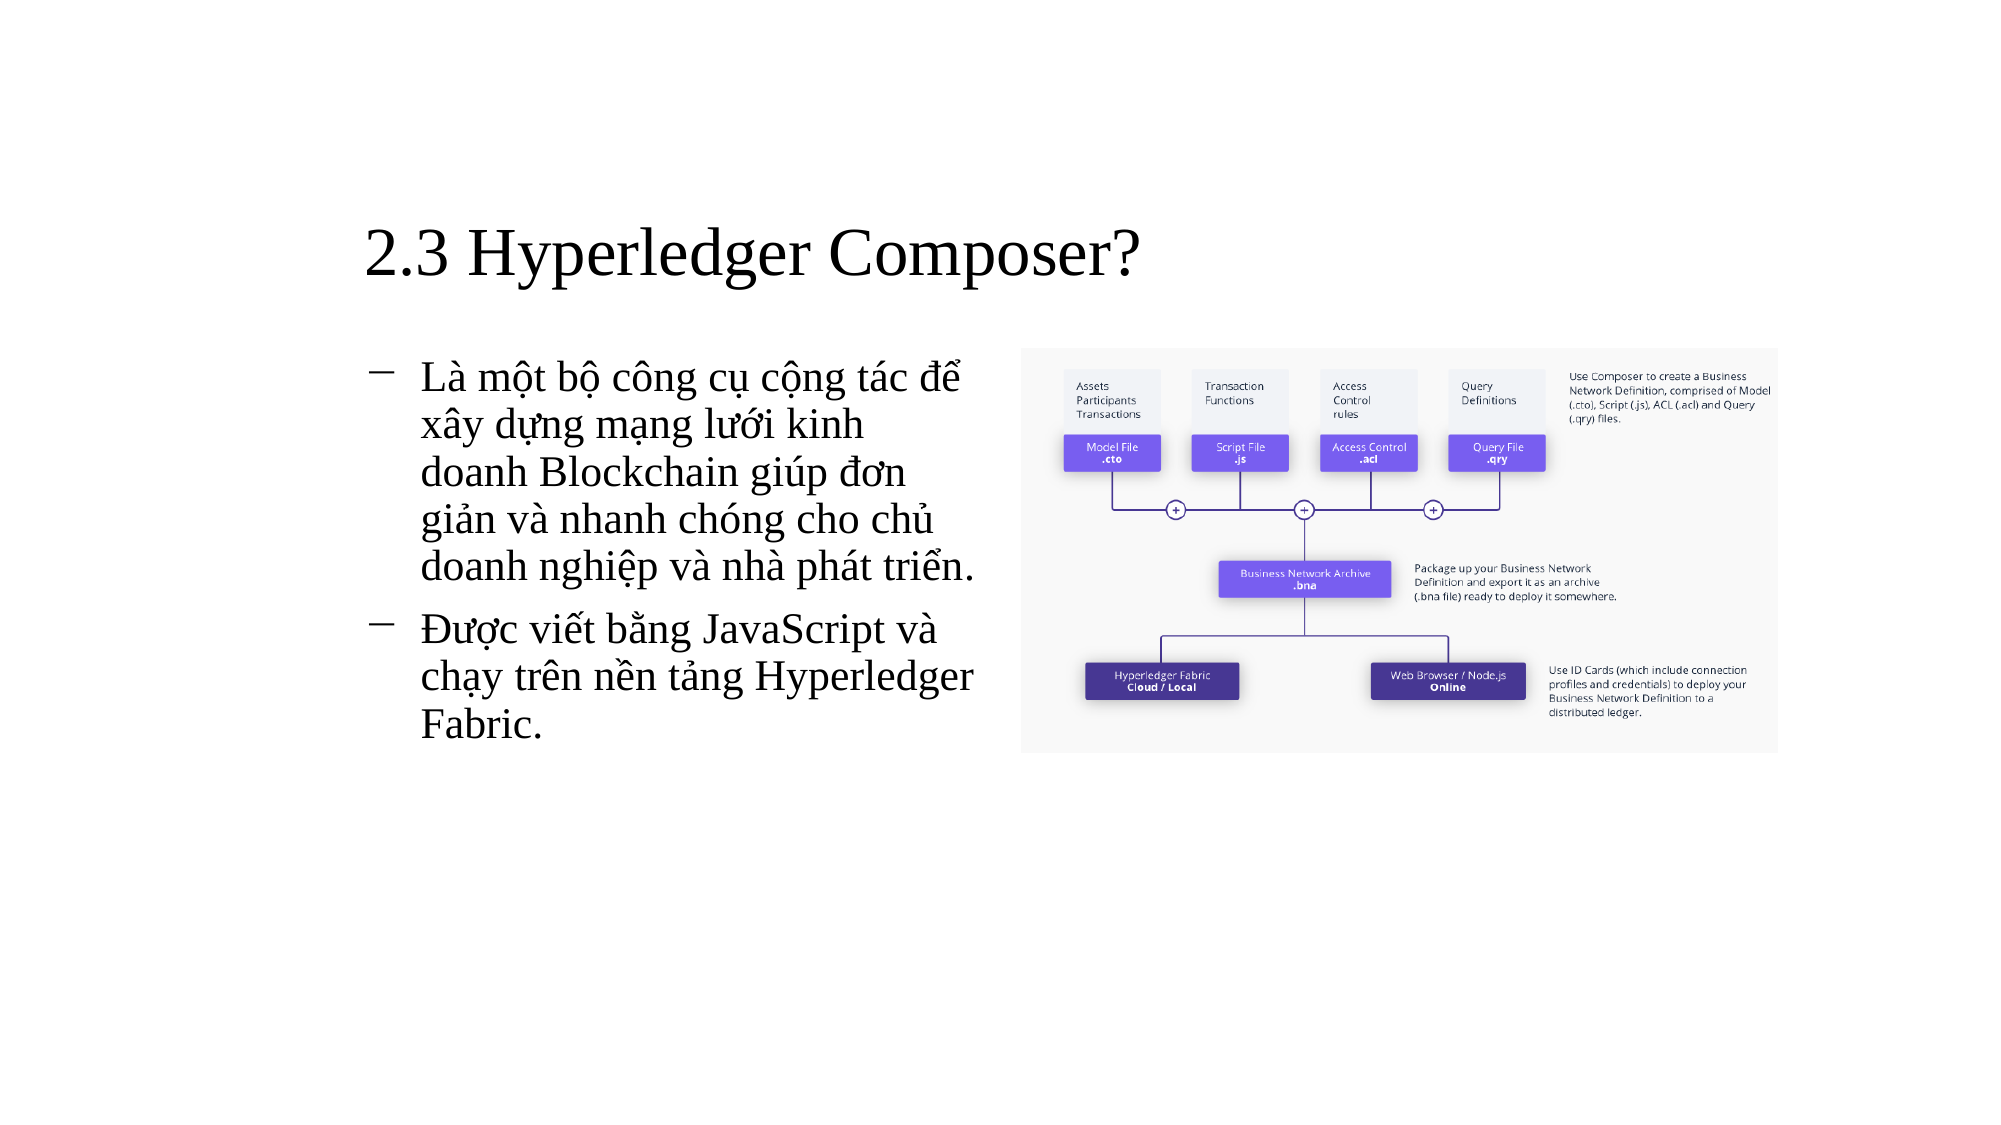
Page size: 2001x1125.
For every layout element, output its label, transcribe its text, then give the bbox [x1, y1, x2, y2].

text_box 2.3 Hyperledger Composer? [353, 185, 1647, 320]
picture [1021, 348, 1778, 754]
text_box Là một bộ công cụ cộng tác để xây dựng mạng lưới kinh doanh Blockchain giúp đơn giản và nhanh chóng cho chủ doanh nghiệp và nhà phát triển. Được viết bằng JavaScript và chạy trên nền tảng Hyperledger Fabric. [353, 348, 991, 884]
